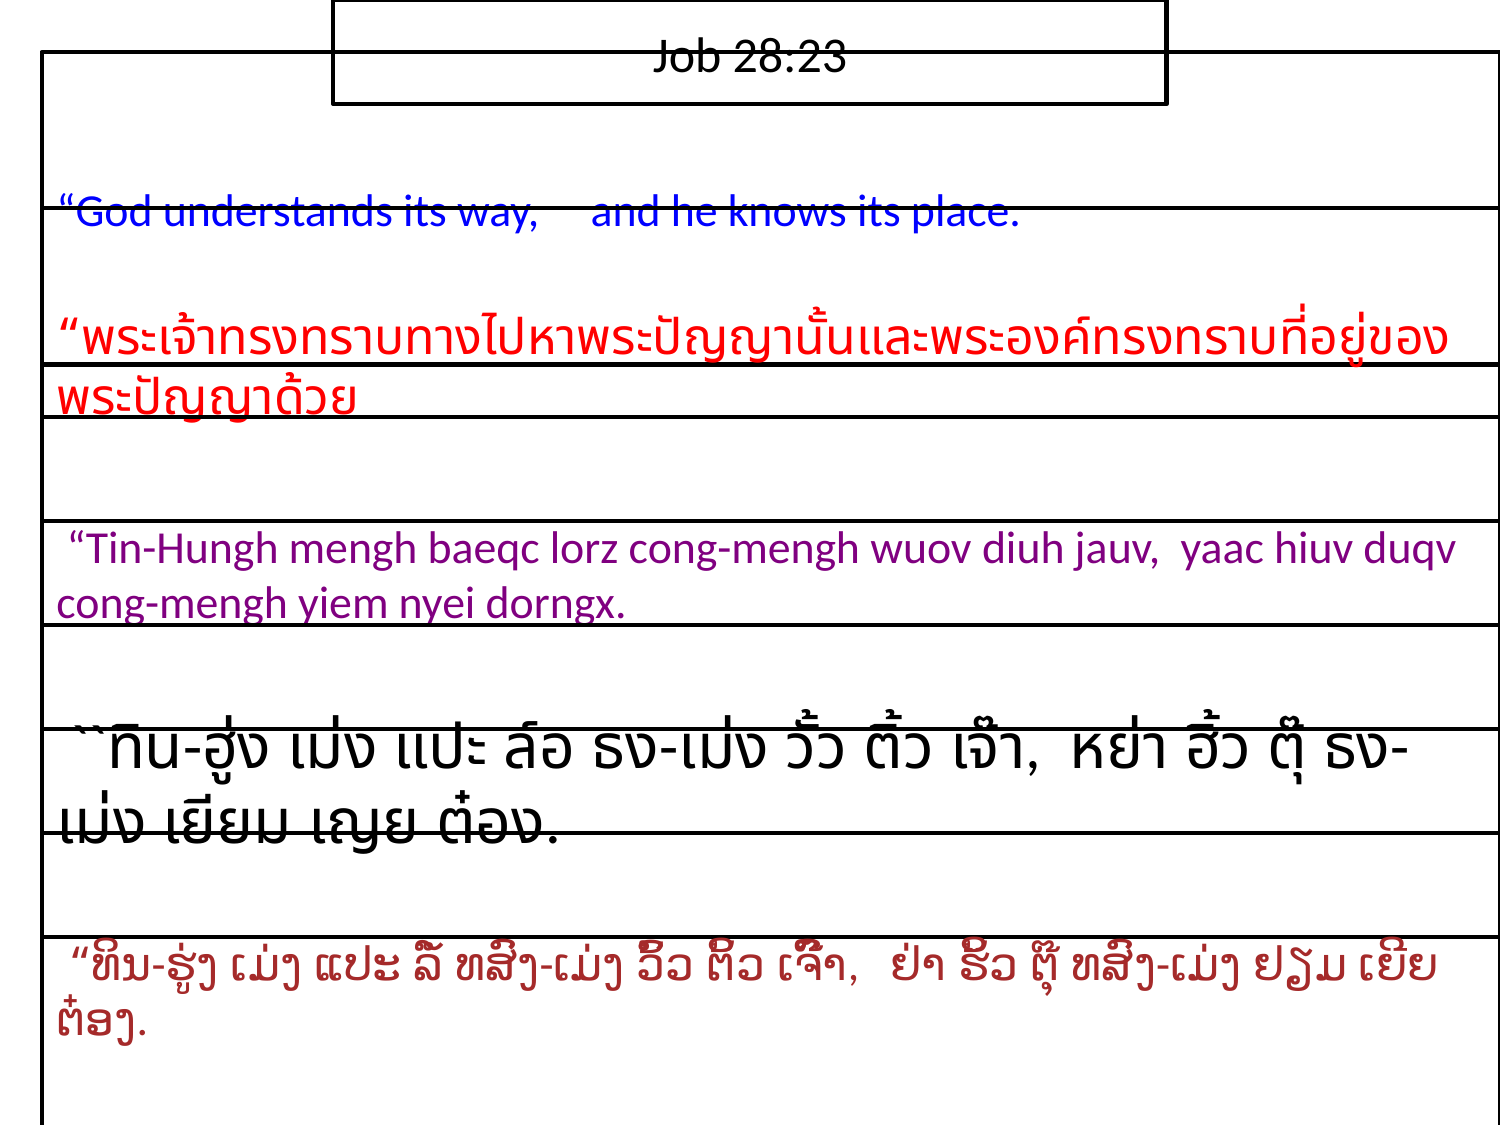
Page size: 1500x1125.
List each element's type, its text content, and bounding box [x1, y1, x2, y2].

text_box ``ทิน-ฮู่ง เม่ง แปะ ล์อ ธง-เม่ง วั้ว ติ้ว เจ๊า, หย่า ฮิ้ว ตุ๊ ธง-เม่ง เยียม เญย ต๋อง. [40, 623, 1500, 831]
text_box “ທິນ-ຮູ່ງ ເມ່ງ ແປະ ລໍ໌ ທສົງ-ເມ່ງ ວົ້ວ ຕິ້ວ ເຈົ໊າ, ຢ່າ ຮິ້ວ ຕຸ໊ ທສົງ-ເມ່ງ ຢຽມ ເຍີຍ ຕ໋ອງ. [40, 831, 1500, 1125]
text_box “Tin-Hungh mengh baeqc lorz cong-mengh wuov diuh jauv, yaac hiuv duqv cong-mengh yiem nyei dorngx. [40, 415, 1500, 623]
text_box Job 28:23 [331, 0, 1169, 50]
text_box “​พระ​เจ้า​ทรง​ทราบ​ทาง​ไป​หา​พระ​ปัญญา​นั้นและ​พระ​องค์​ทรง​ทราบ​ที่​อยู่​ของ​พระ​ปัญญา​ด้วย [40, 206, 1500, 415]
text_box “God understands its way, and he knows its place. [40, 50, 1500, 206]
